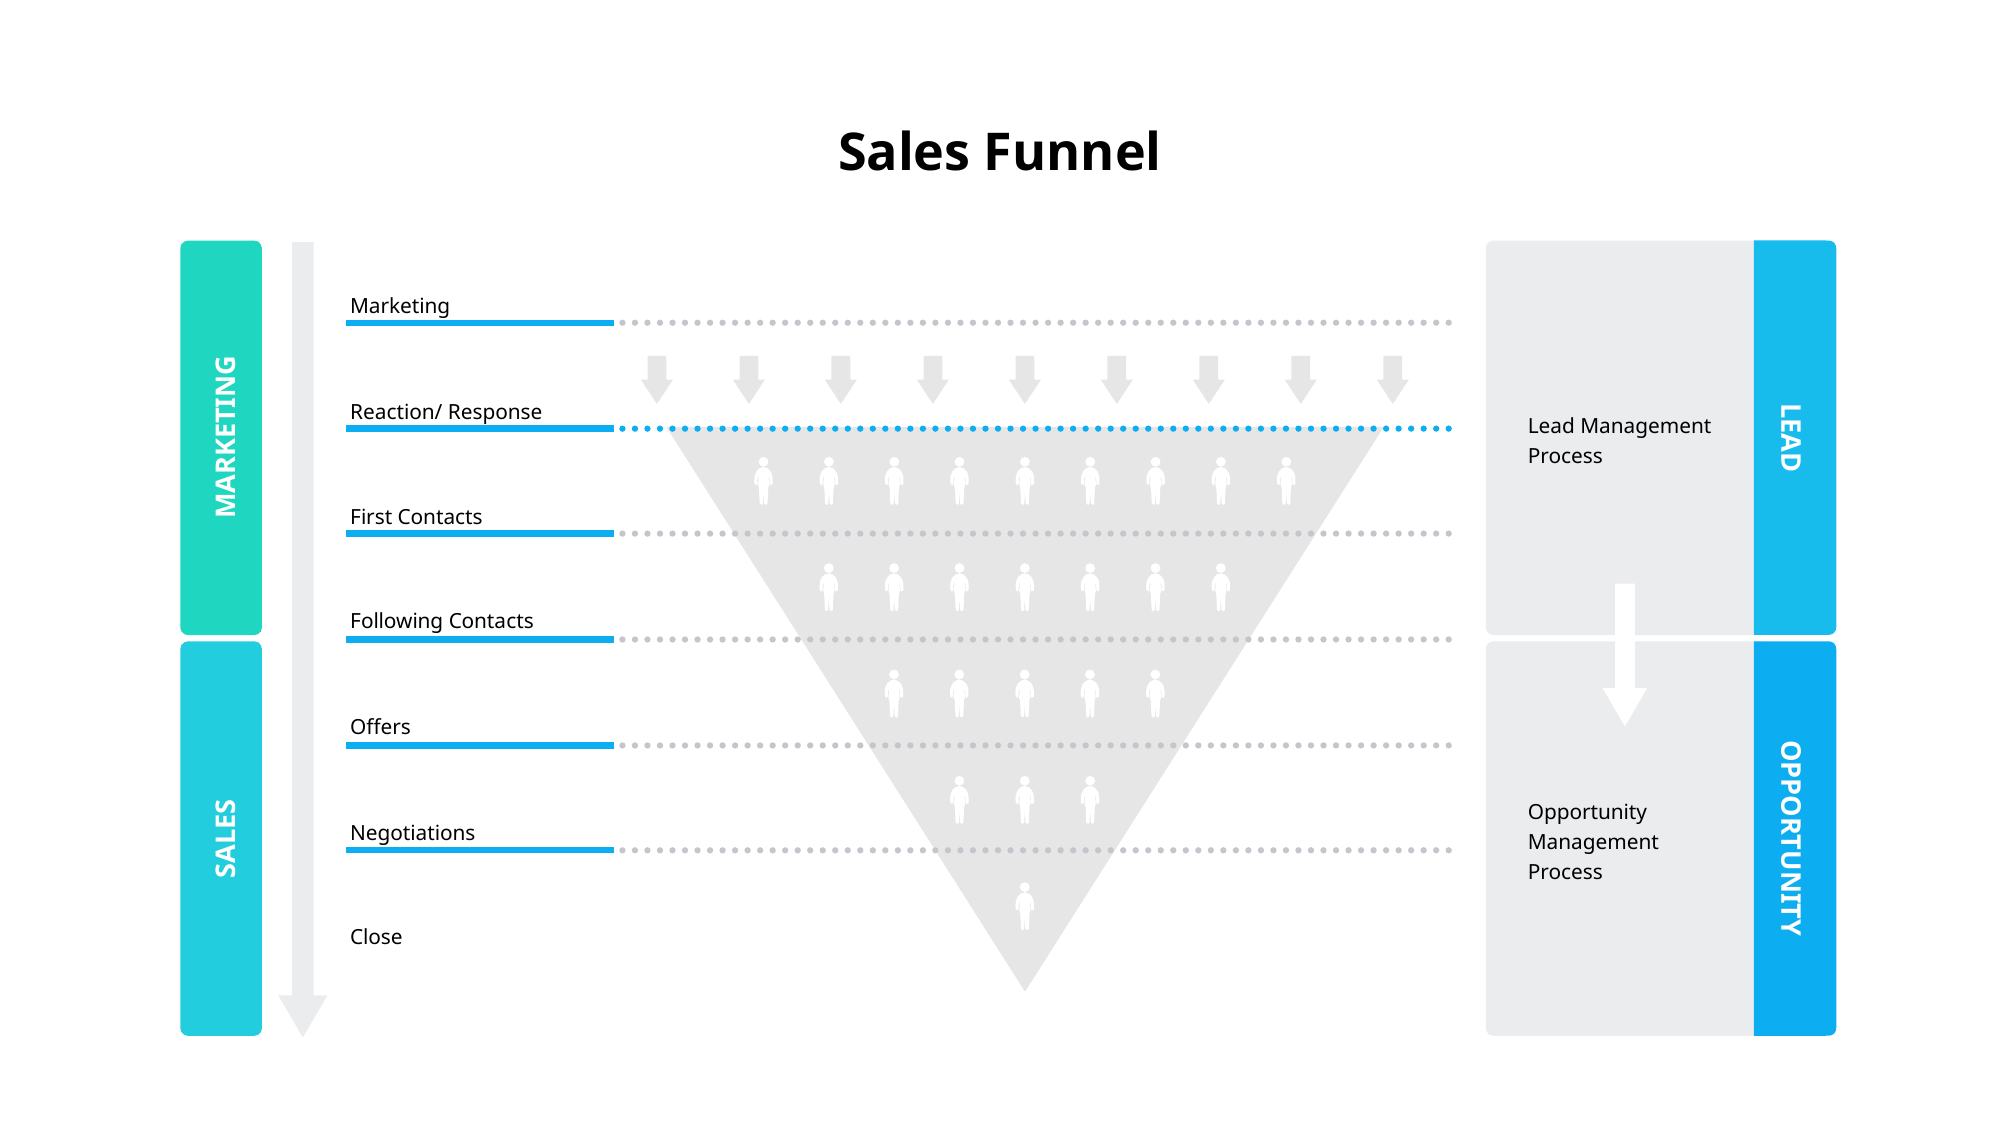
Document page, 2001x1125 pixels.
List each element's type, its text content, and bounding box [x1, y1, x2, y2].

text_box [180, 240, 1837, 1038]
text_box Sales Funnel [823, 111, 1177, 189]
